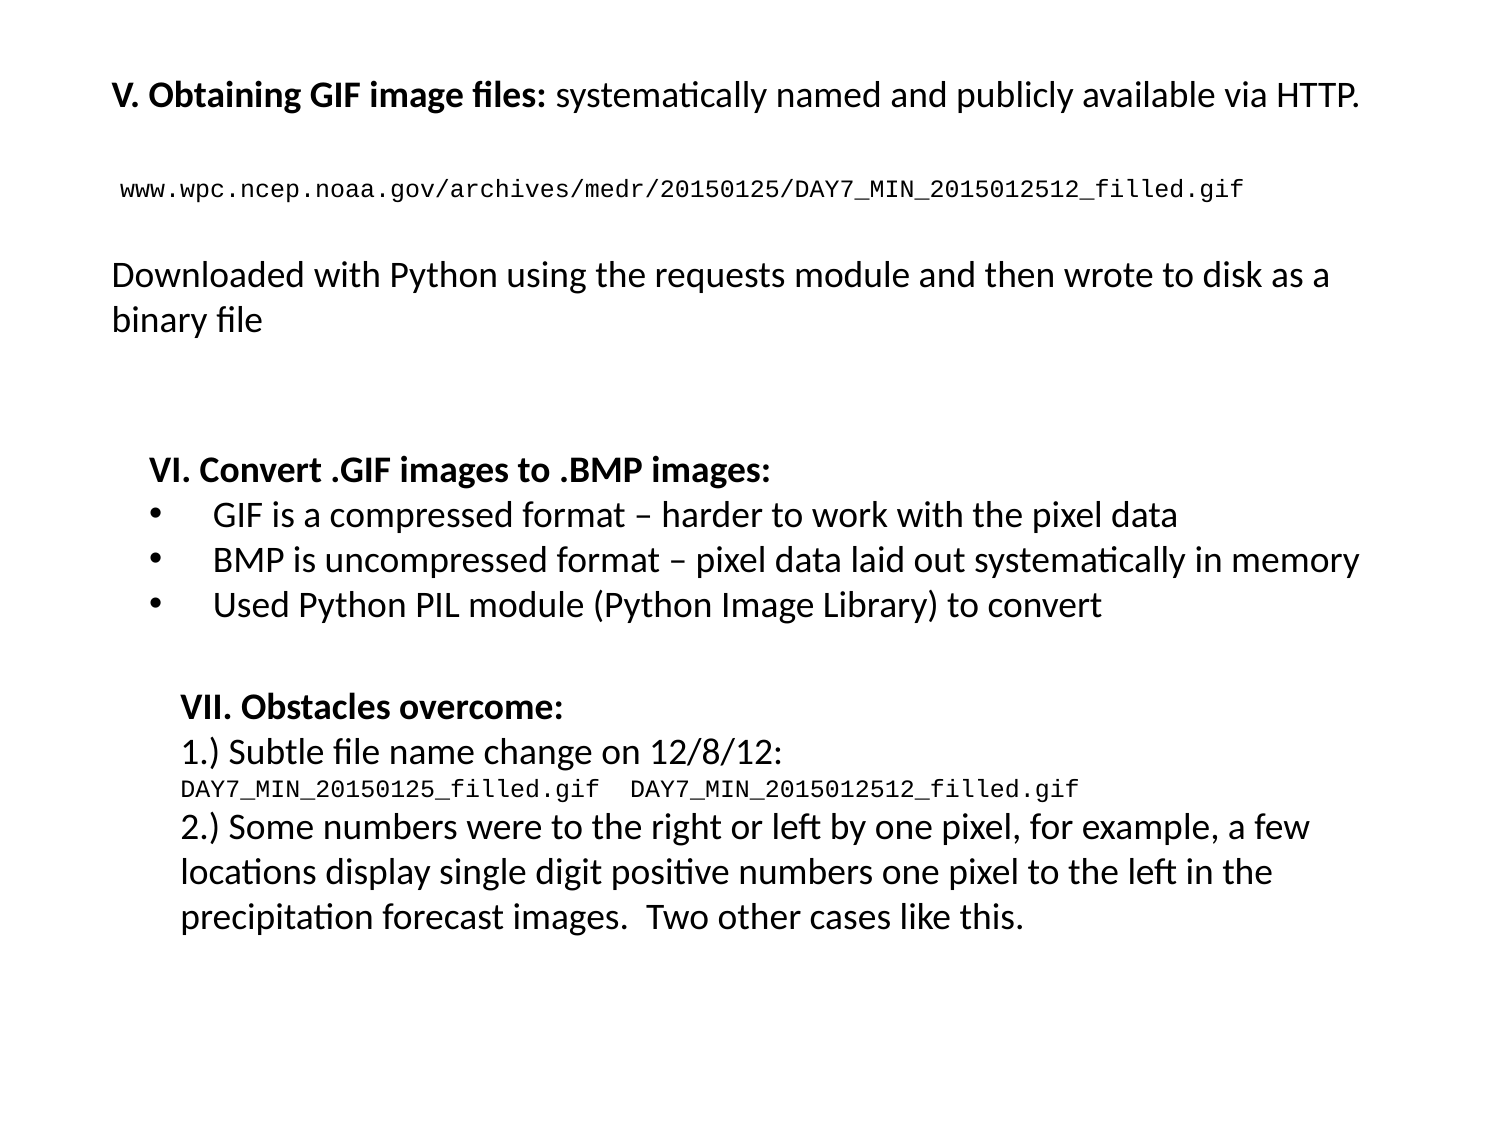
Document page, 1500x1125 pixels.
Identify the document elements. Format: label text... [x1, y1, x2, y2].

text_box VII. Obstacles overcome: 1.) Subtle file name change on 12/8/12: DAY7_MIN_20150125_filled.gif DAY7_MIN_2015012512_filled.gif 2.) Some numbers were to the right or left by one pixel, for example, a few locations display single digit positive numbers one pixel to the left in the precipitation forecast images. Two other cases like this. [165, 675, 1354, 945]
text_box VI. Convert .GIF images to .BMP images: GIF is a compressed format – harder to work with the pixel data BMP is uncompressed format – pixel data laid out systematically in memory Used Python PIL module (Python Image Library) to convert [134, 437, 1385, 633]
text_box V. Obtaining GIF image files: systematically named and publicly available via HTTP. www.wpc.ncep.noaa.gov/archives/medr/20150125/DAY7_MIN_2015012512_filled.gif Downloaded with Python using the requests module and then wrote to disk as a binary file [96, 62, 1422, 348]
